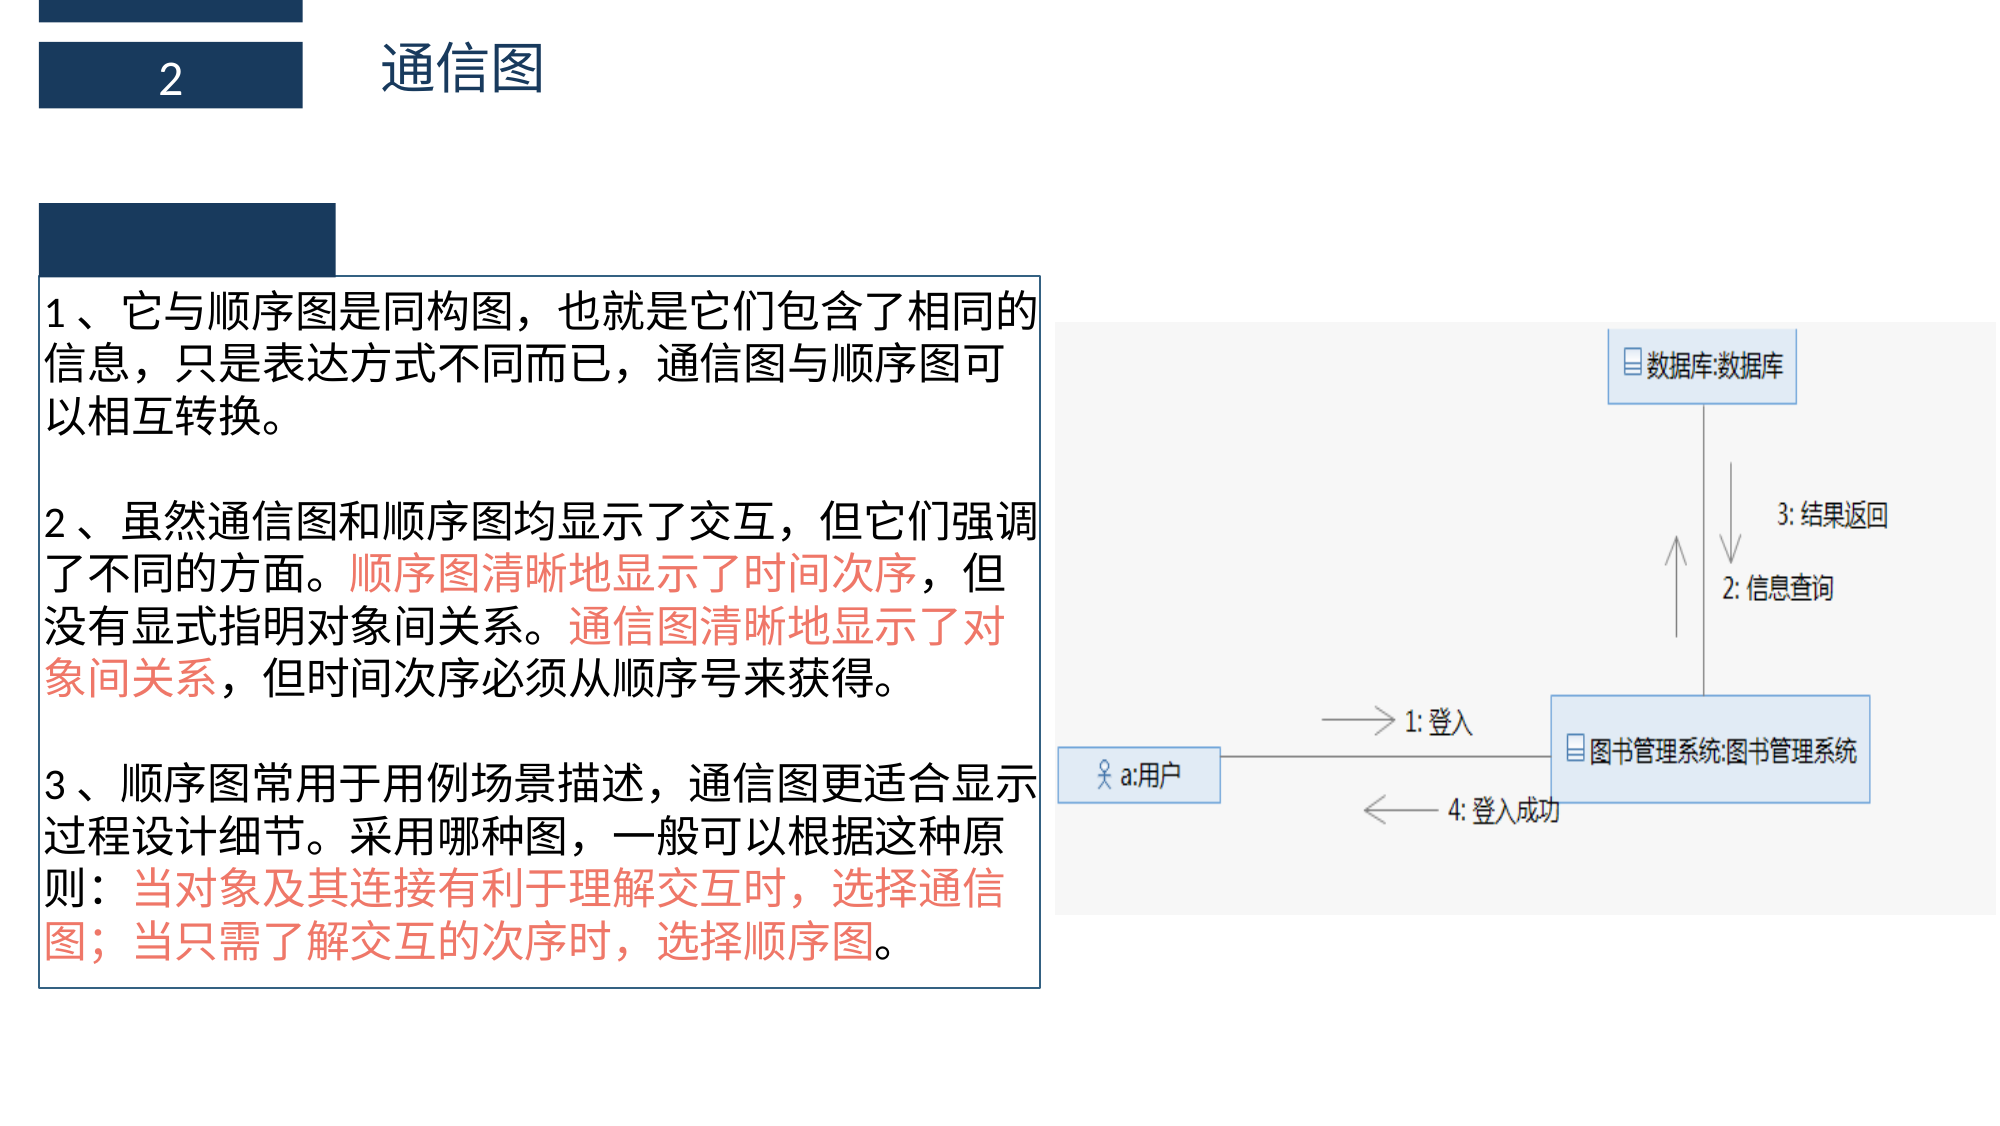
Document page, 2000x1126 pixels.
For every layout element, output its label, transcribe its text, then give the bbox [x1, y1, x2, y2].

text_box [28, 202, 1056, 1126]
picture [1055, 322, 1996, 915]
text_box [366, 22, 1360, 105]
text_box 通信图 [365, 26, 1359, 108]
text_box [37, 0, 305, 24]
text_box 2 [37, 40, 305, 111]
